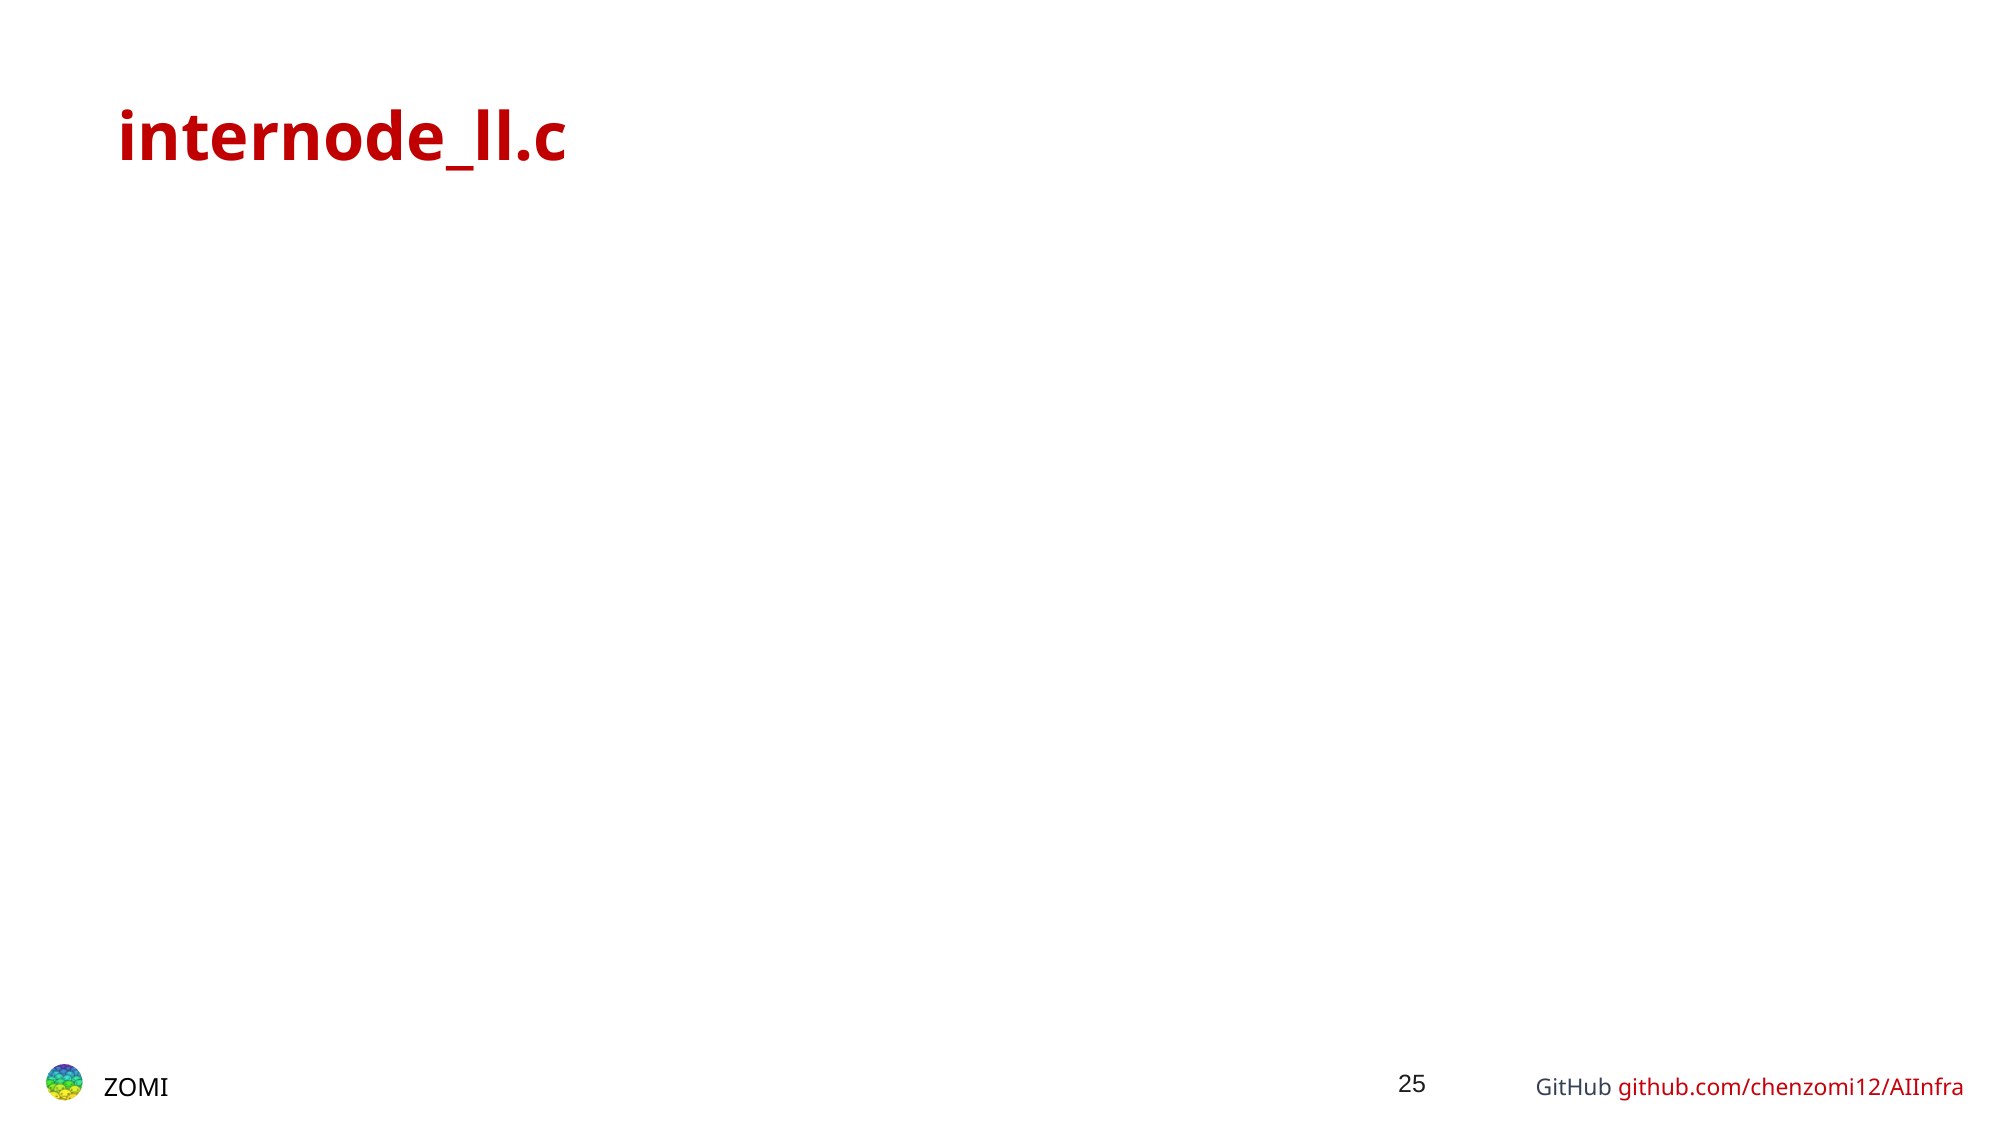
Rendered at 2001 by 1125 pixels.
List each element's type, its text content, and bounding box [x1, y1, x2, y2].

title internode_ll.c [102, 85, 1901, 183]
picture [47, 1065, 82, 1100]
